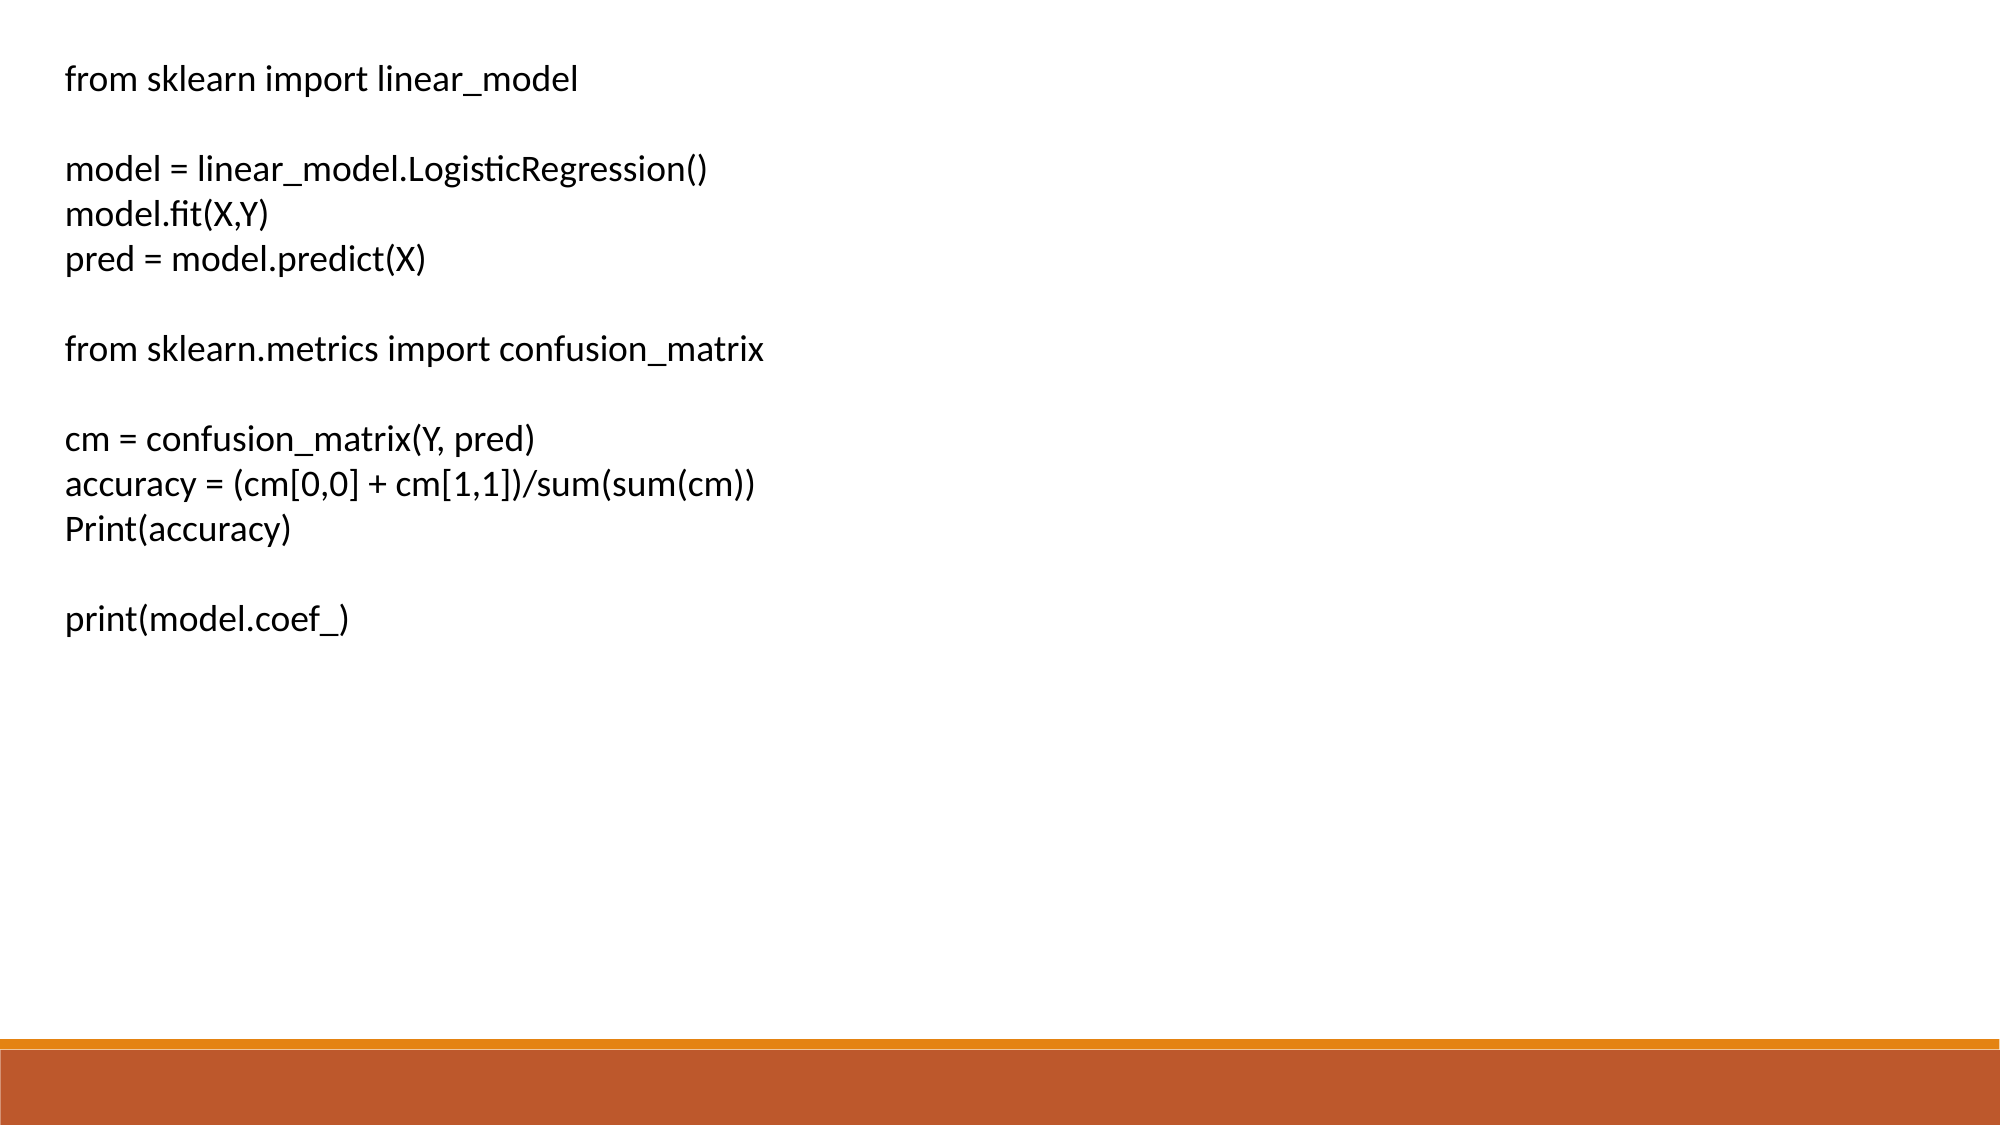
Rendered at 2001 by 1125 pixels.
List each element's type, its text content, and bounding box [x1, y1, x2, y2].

text_box from sklearn import linear_model model = linear_model.LogisticRegression() model.fit(X,Y) pred = model.predict(X) from sklearn.metrics import confusion_matrix cm = confusion_matrix(Y, pred) accuracy = (cm[0,0] + cm[1,1])/sum(sum(cm)) Print(accuracy) print(model.coef_) [49, 46, 1877, 736]
